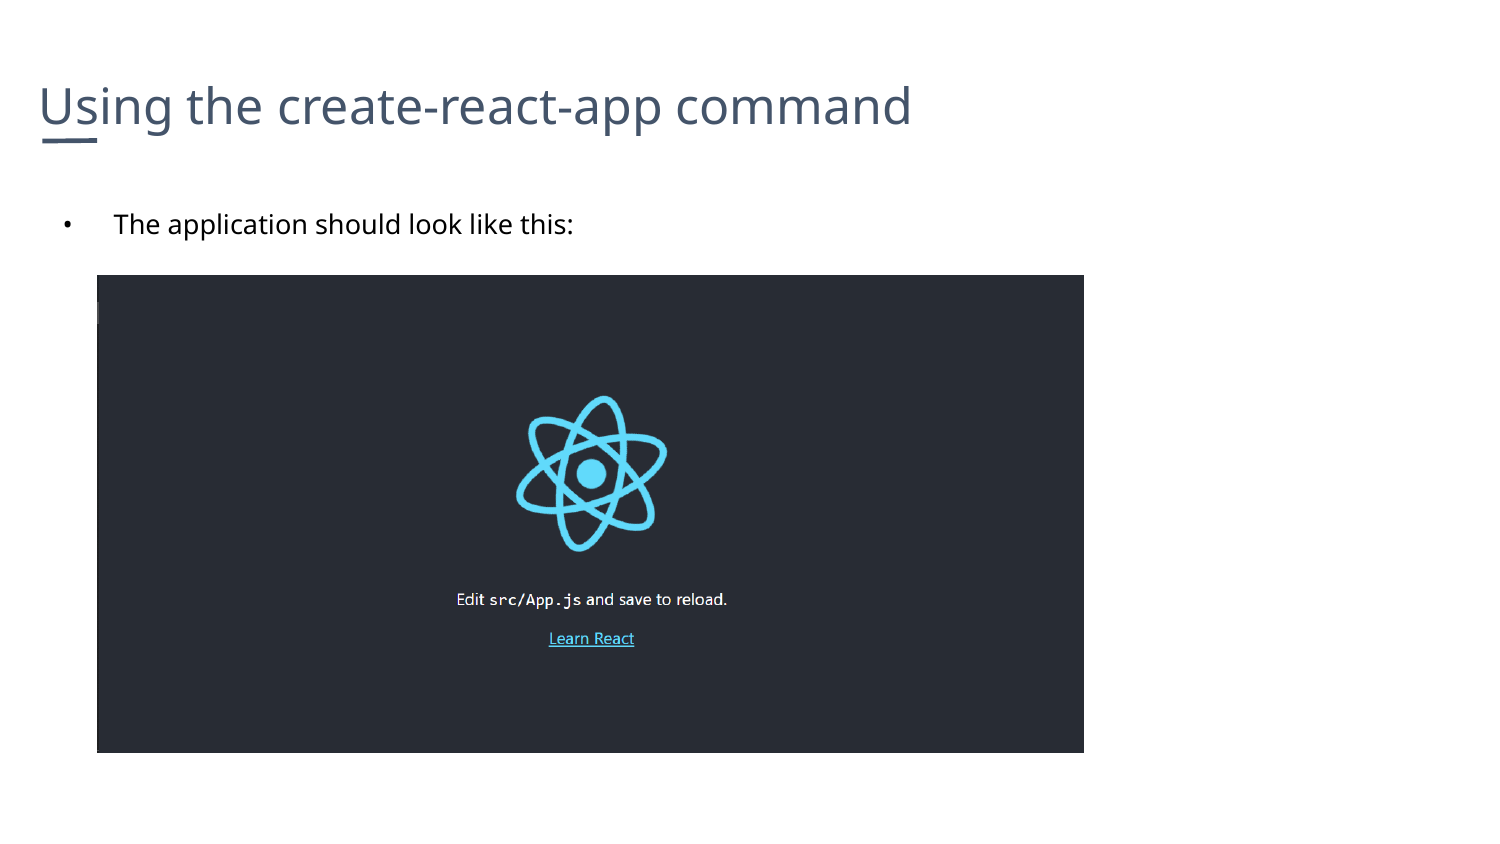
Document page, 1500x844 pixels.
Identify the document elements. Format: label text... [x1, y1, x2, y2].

title Using the create-react-app command [27, 27, 1453, 190]
list The application should look like this: [27, 189, 729, 791]
picture [96, 275, 1084, 754]
